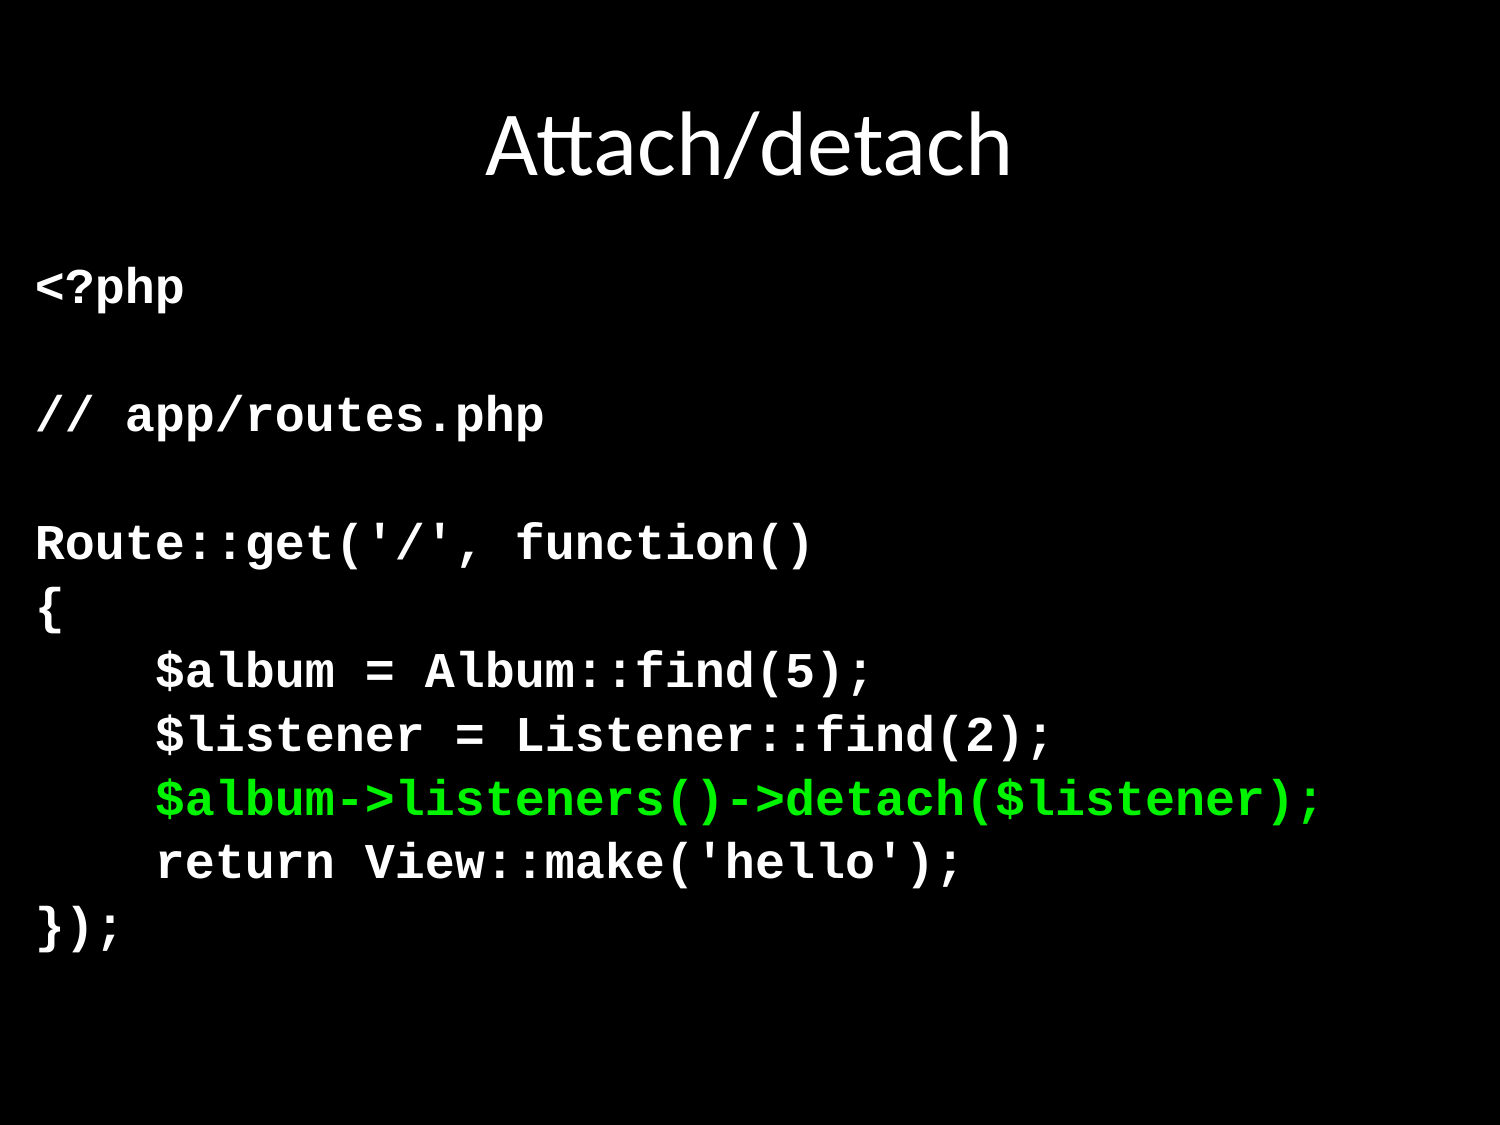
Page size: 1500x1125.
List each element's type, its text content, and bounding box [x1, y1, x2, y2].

title Attach/detach [75, 45, 1425, 233]
list <?php // app/routes.php Route::get('/', function() { $album = Album::find(5); $listener = Listener::find(2); $album->listeners()->detach($listener); return View::make('hello'); }); [19, 252, 1477, 1104]
